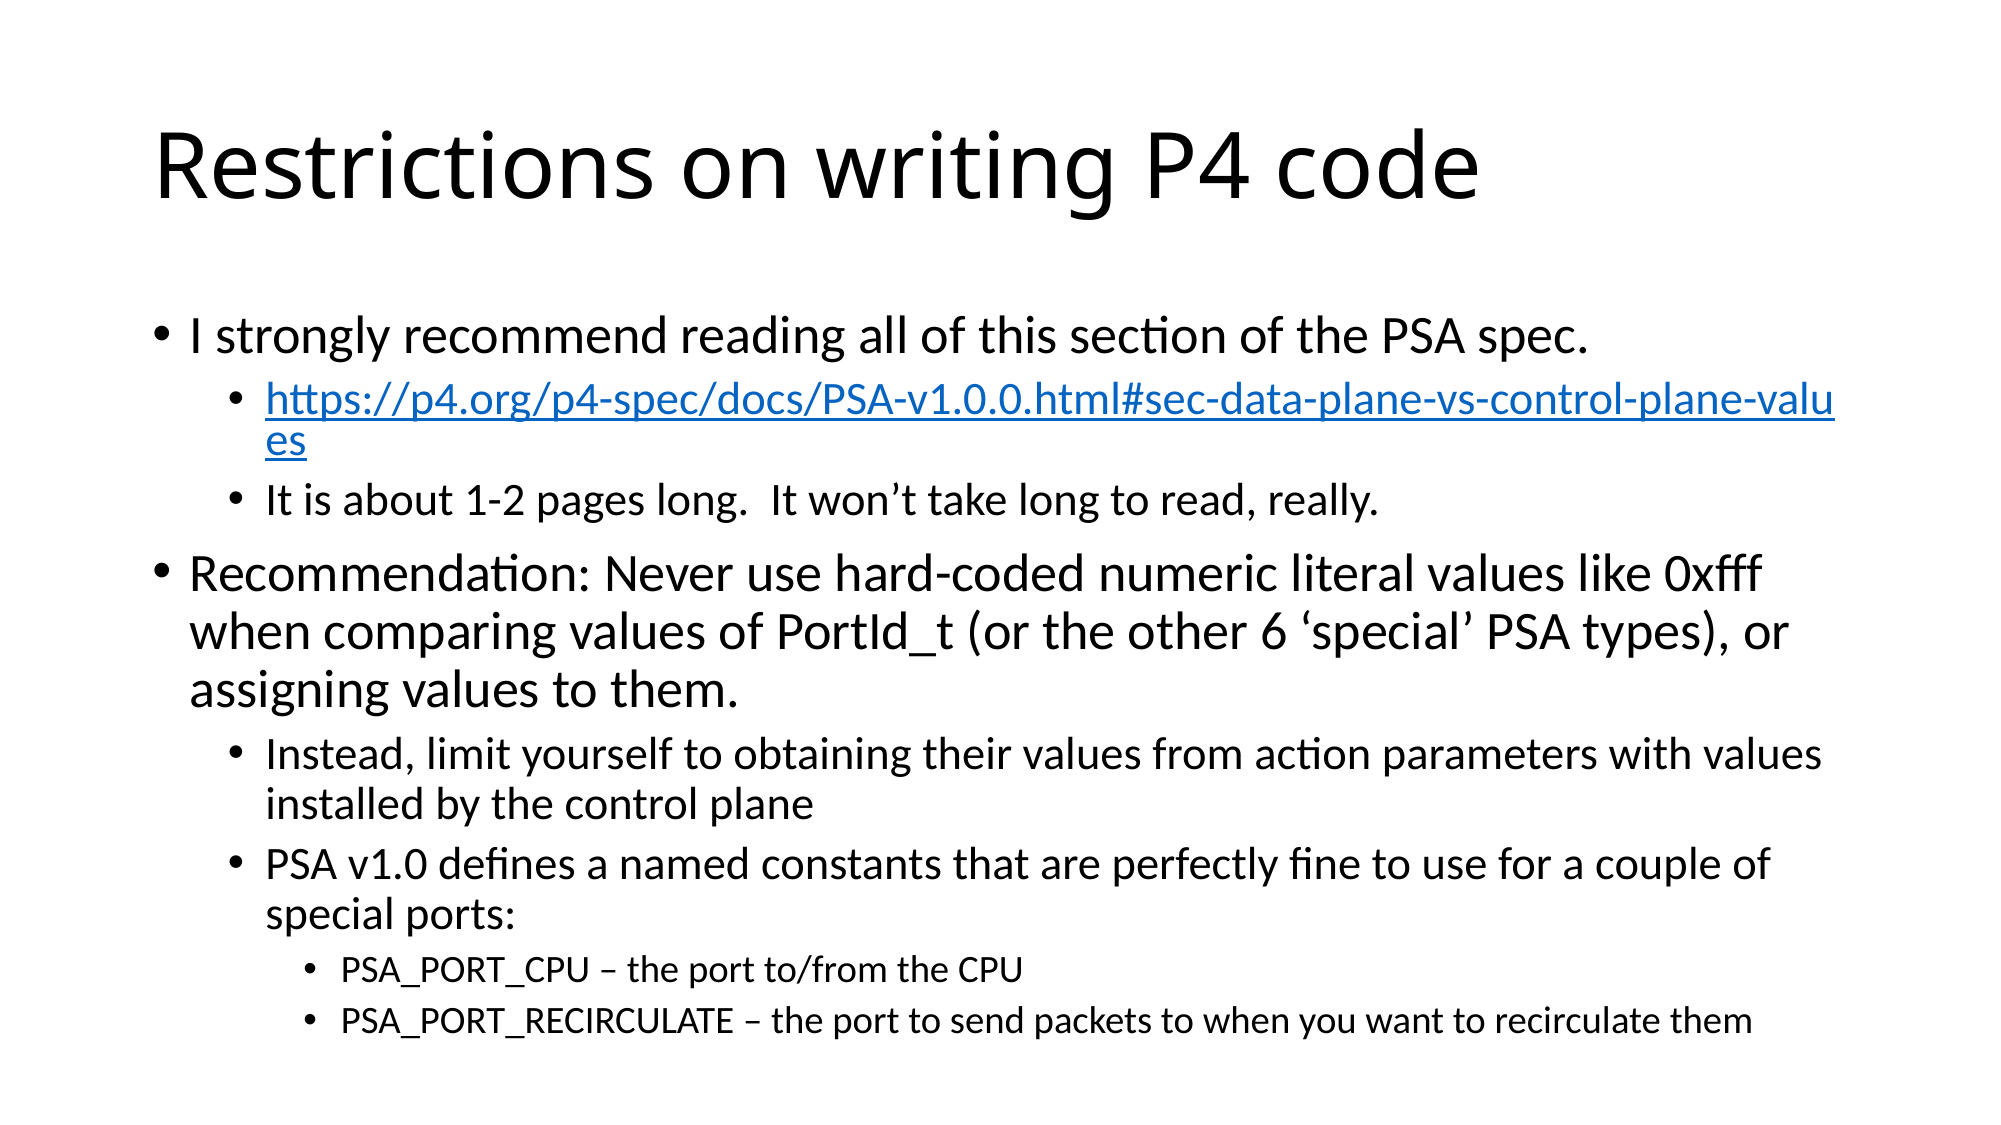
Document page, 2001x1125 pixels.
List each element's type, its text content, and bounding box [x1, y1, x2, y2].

title Restrictions on writing P4 code [137, 59, 1863, 278]
list I strongly recommend reading all of this section of the PSA spec. https://p4.org/p4-spec/docs/PSA-v1.0.0.html#sec-data-plane-vs-control-plane-values It is about 1-2 pages long. It won’t take long to read, really. Recommendation: Never use hard-coded numeric literal values like 0xfff when comparing values of PortId_t (or the other 6 ‘special’ PSA types), or assigning values to them. Instead, limit yourself to obtaining their values from action parameters with values installed by the control plane PSA v1.0 defines a named constants that are perfectly fine to use for a couple of special ports: PSA_PORT_CPU – the port to/from the CPU PSA_PORT_RECIRCULATE – the port to send packets to when you want to recirculate them [137, 299, 1863, 1014]
